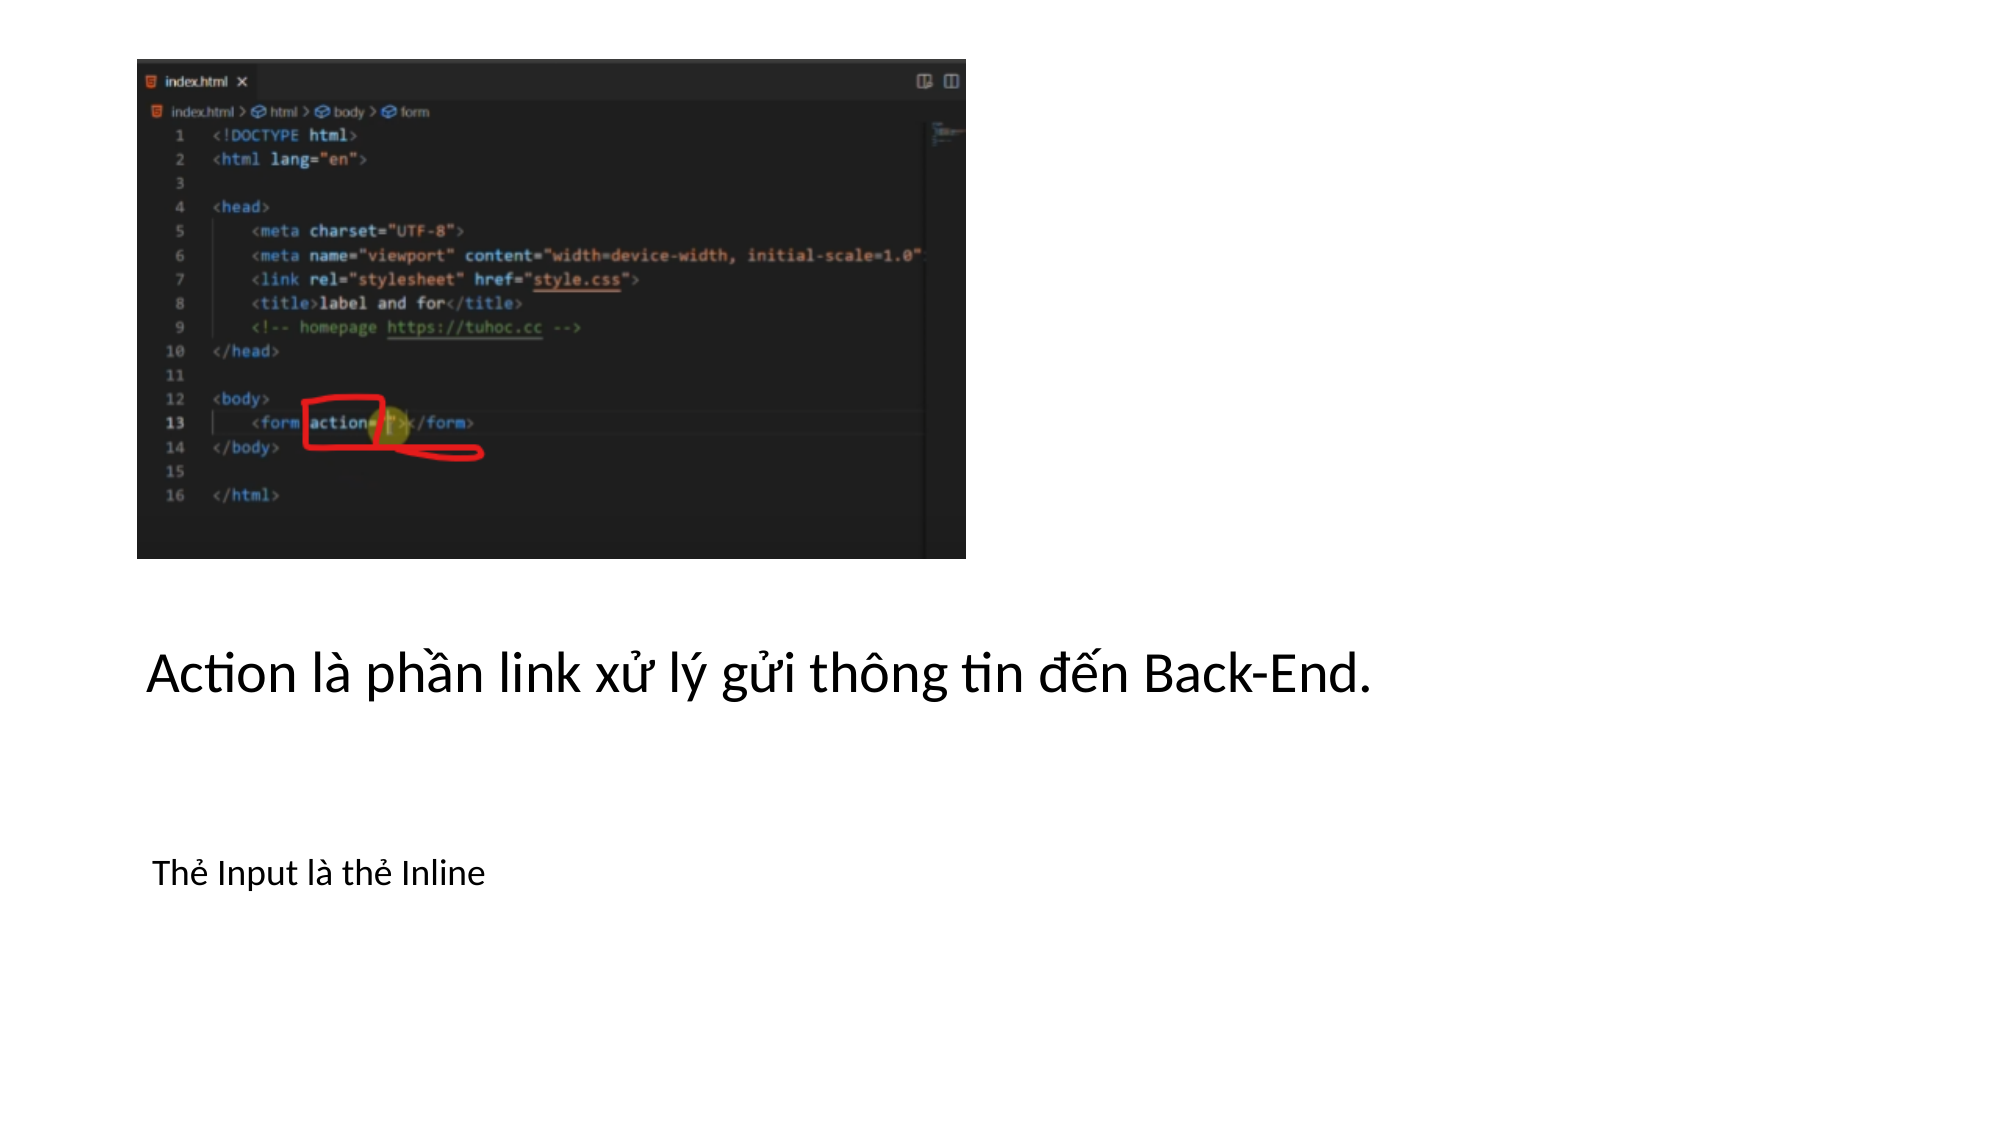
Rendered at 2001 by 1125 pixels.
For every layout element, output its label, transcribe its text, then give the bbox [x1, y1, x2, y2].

list Action là phần link xử lý gửi thông tin đến Back-End. [131, 634, 1857, 753]
text_box Thẻ Input là thẻ Inline [137, 840, 1863, 901]
picture [137, 59, 966, 559]
